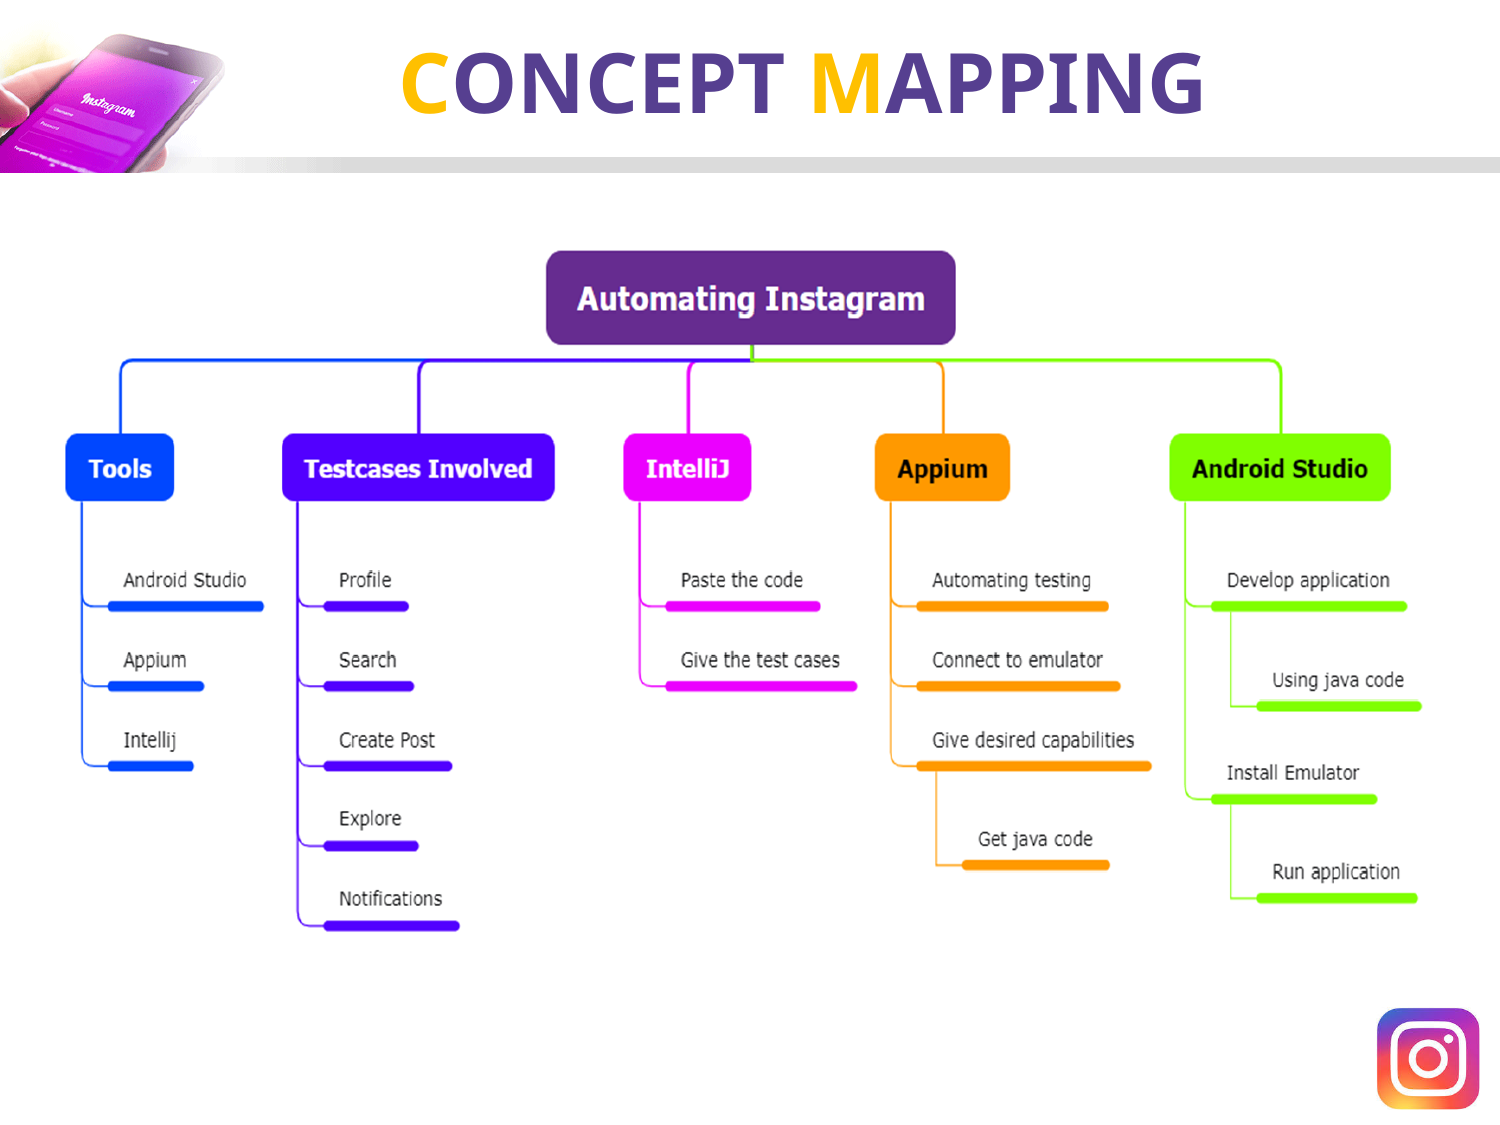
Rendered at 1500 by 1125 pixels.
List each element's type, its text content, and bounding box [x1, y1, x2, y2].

picture [0, 0, 1500, 184]
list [0, 184, 1500, 1088]
picture [0, 1006, 1500, 1125]
title CONCEPT MAPPING [230, 15, 1377, 146]
